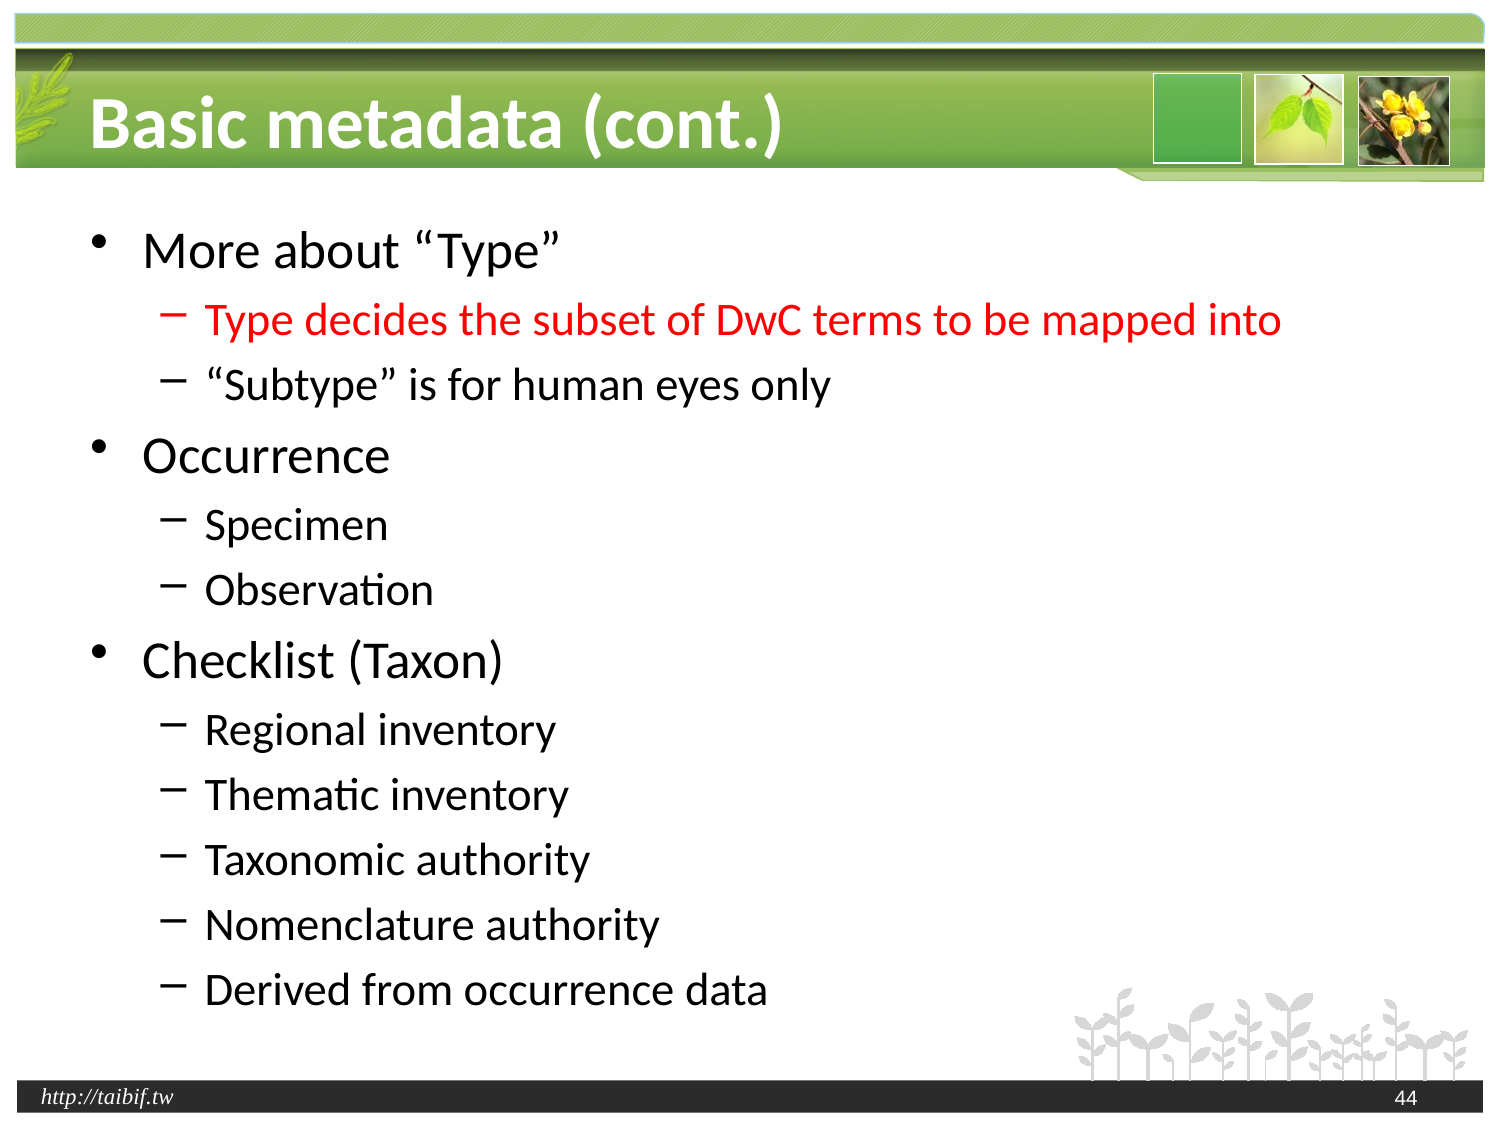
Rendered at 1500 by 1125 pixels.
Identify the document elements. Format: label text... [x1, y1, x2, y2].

slide_number 44 [1167, 1077, 1433, 1125]
title Basic metadata (cont.) [75, 66, 1138, 168]
list More about “Type” Type decides the subset of DwC terms to be mapped into “Subtype” is for human eyes only Occurrence Specimen Observation Checklist (Taxon) Regional inventory Thematic inventory Taxonomic authority Nomenclature authority Derived from occurrence data [75, 208, 1425, 1024]
picture [16, 49, 1485, 168]
